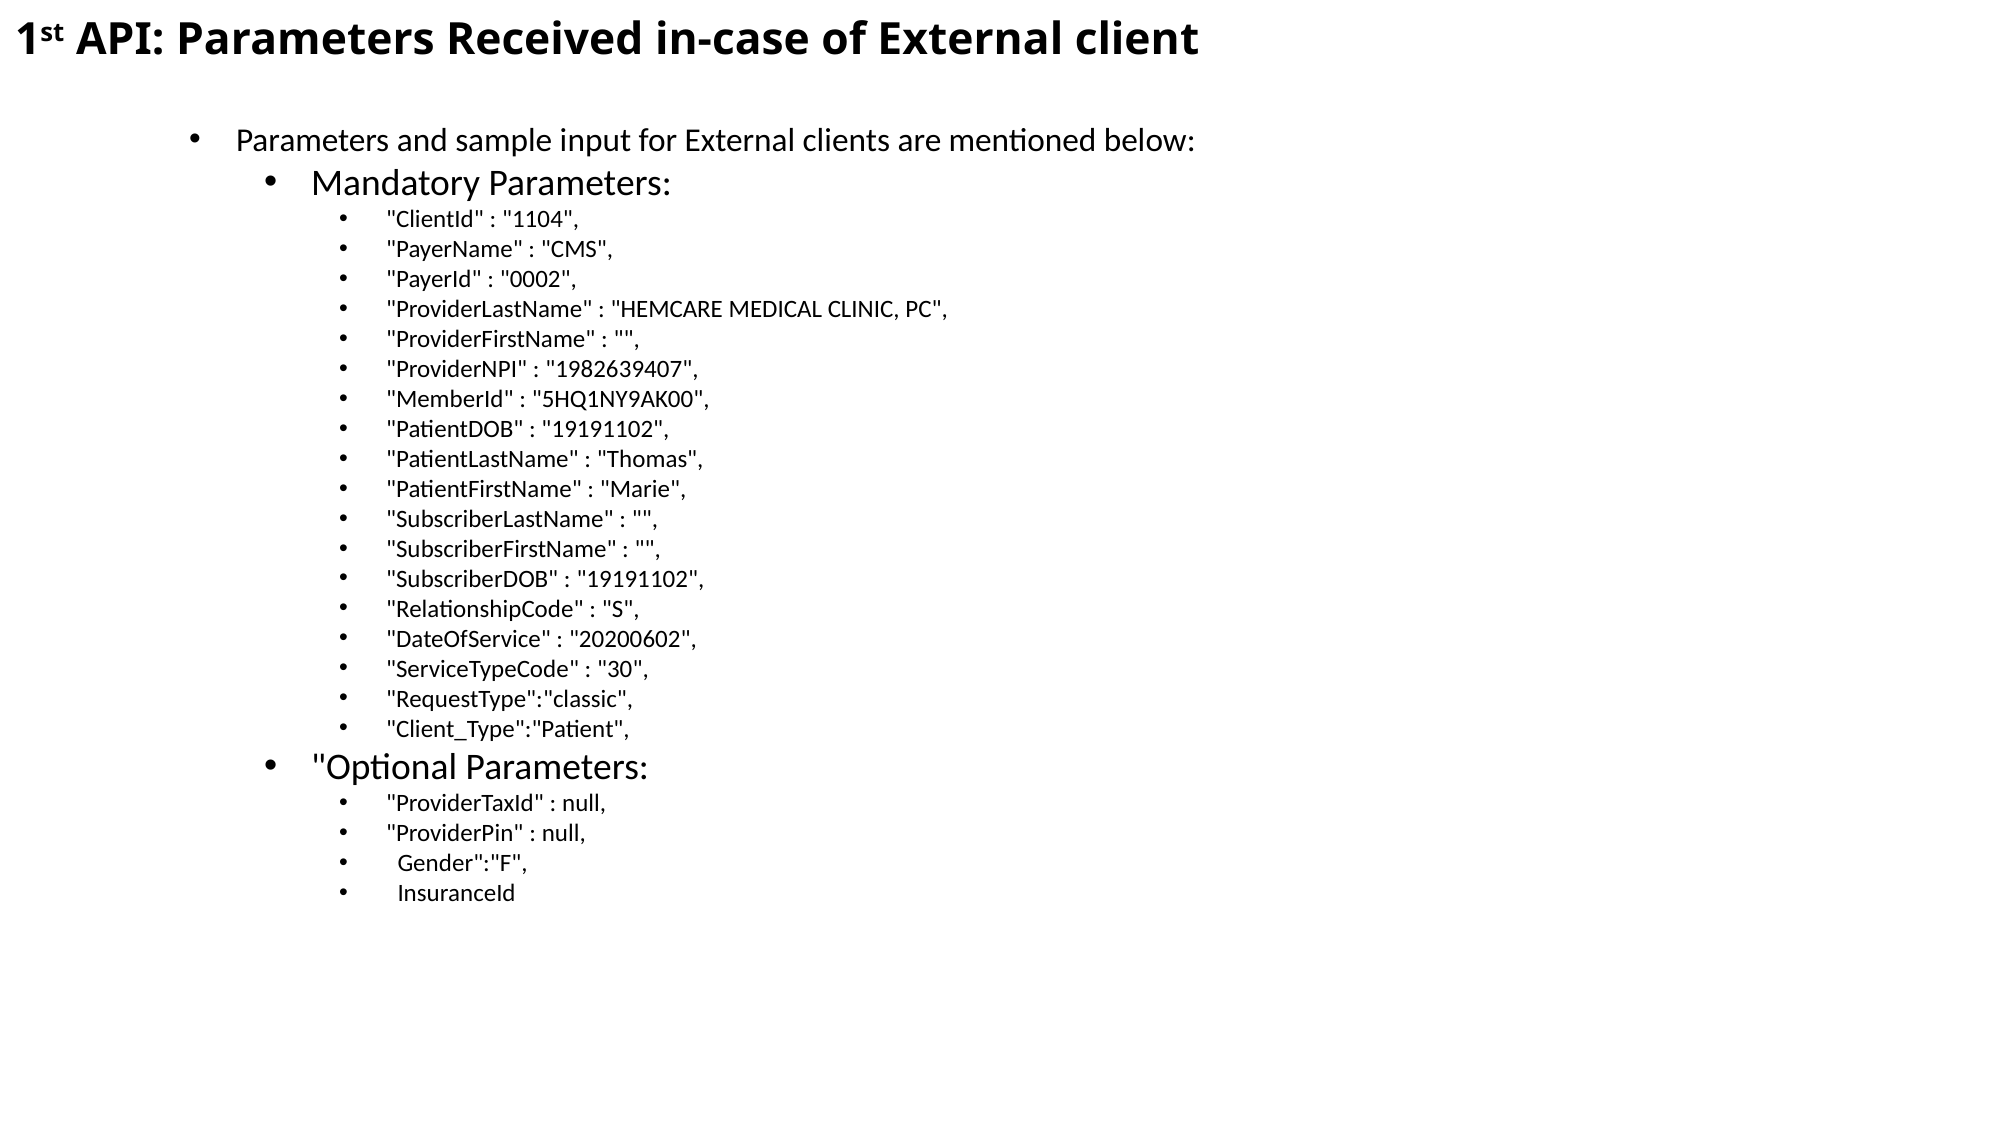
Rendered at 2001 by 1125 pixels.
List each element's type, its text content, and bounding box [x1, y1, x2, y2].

text_box Parameters and sample input for External clients are mentioned below: Mandatory Parameters: "ClientId" : "1104", "PayerName" : "CMS", "PayerId" : "0002", "ProviderLastName" : "HEMCARE MEDICAL CLINIC, PC", "ProviderFirstName" : "", "ProviderNPI" : "1982639407", "MemberId" : "5HQ1NY9AK00", "PatientDOB" : "19191102", "PatientLastName" : "Thomas", "PatientFirstName" : "Marie", "SubscriberLastName" : "", "SubscriberFirstName" : "", "SubscriberDOB" : "19191102", "RelationshipCode" : "S", "DateOfService" : "20200602", "ServiceTypeCode" : "30", "RequestType":"classic", "Client_Type":"Patient", "Optional Parameters: "ProviderTaxId" : null, "ProviderPin" : null, Gender":"F", InsuranceId [24, 110, 1367, 1029]
title 1st API: Parameters Received in-case of External client [0, 2, 2000, 80]
